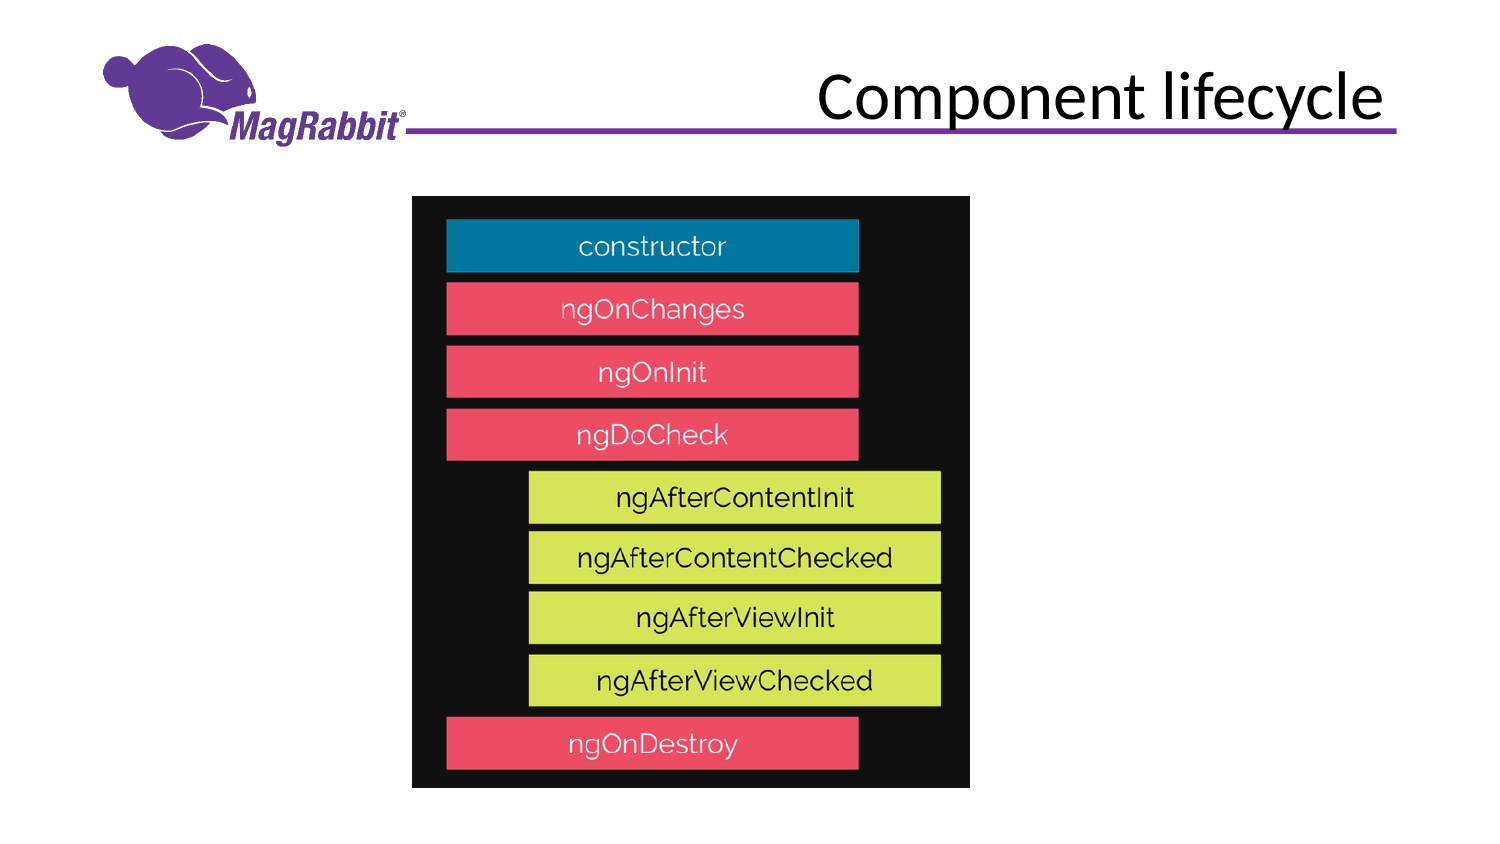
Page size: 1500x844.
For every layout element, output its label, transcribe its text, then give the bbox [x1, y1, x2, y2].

picture [412, 196, 971, 788]
picture [103, 44, 406, 150]
title Component lifecycle [563, 44, 1397, 150]
